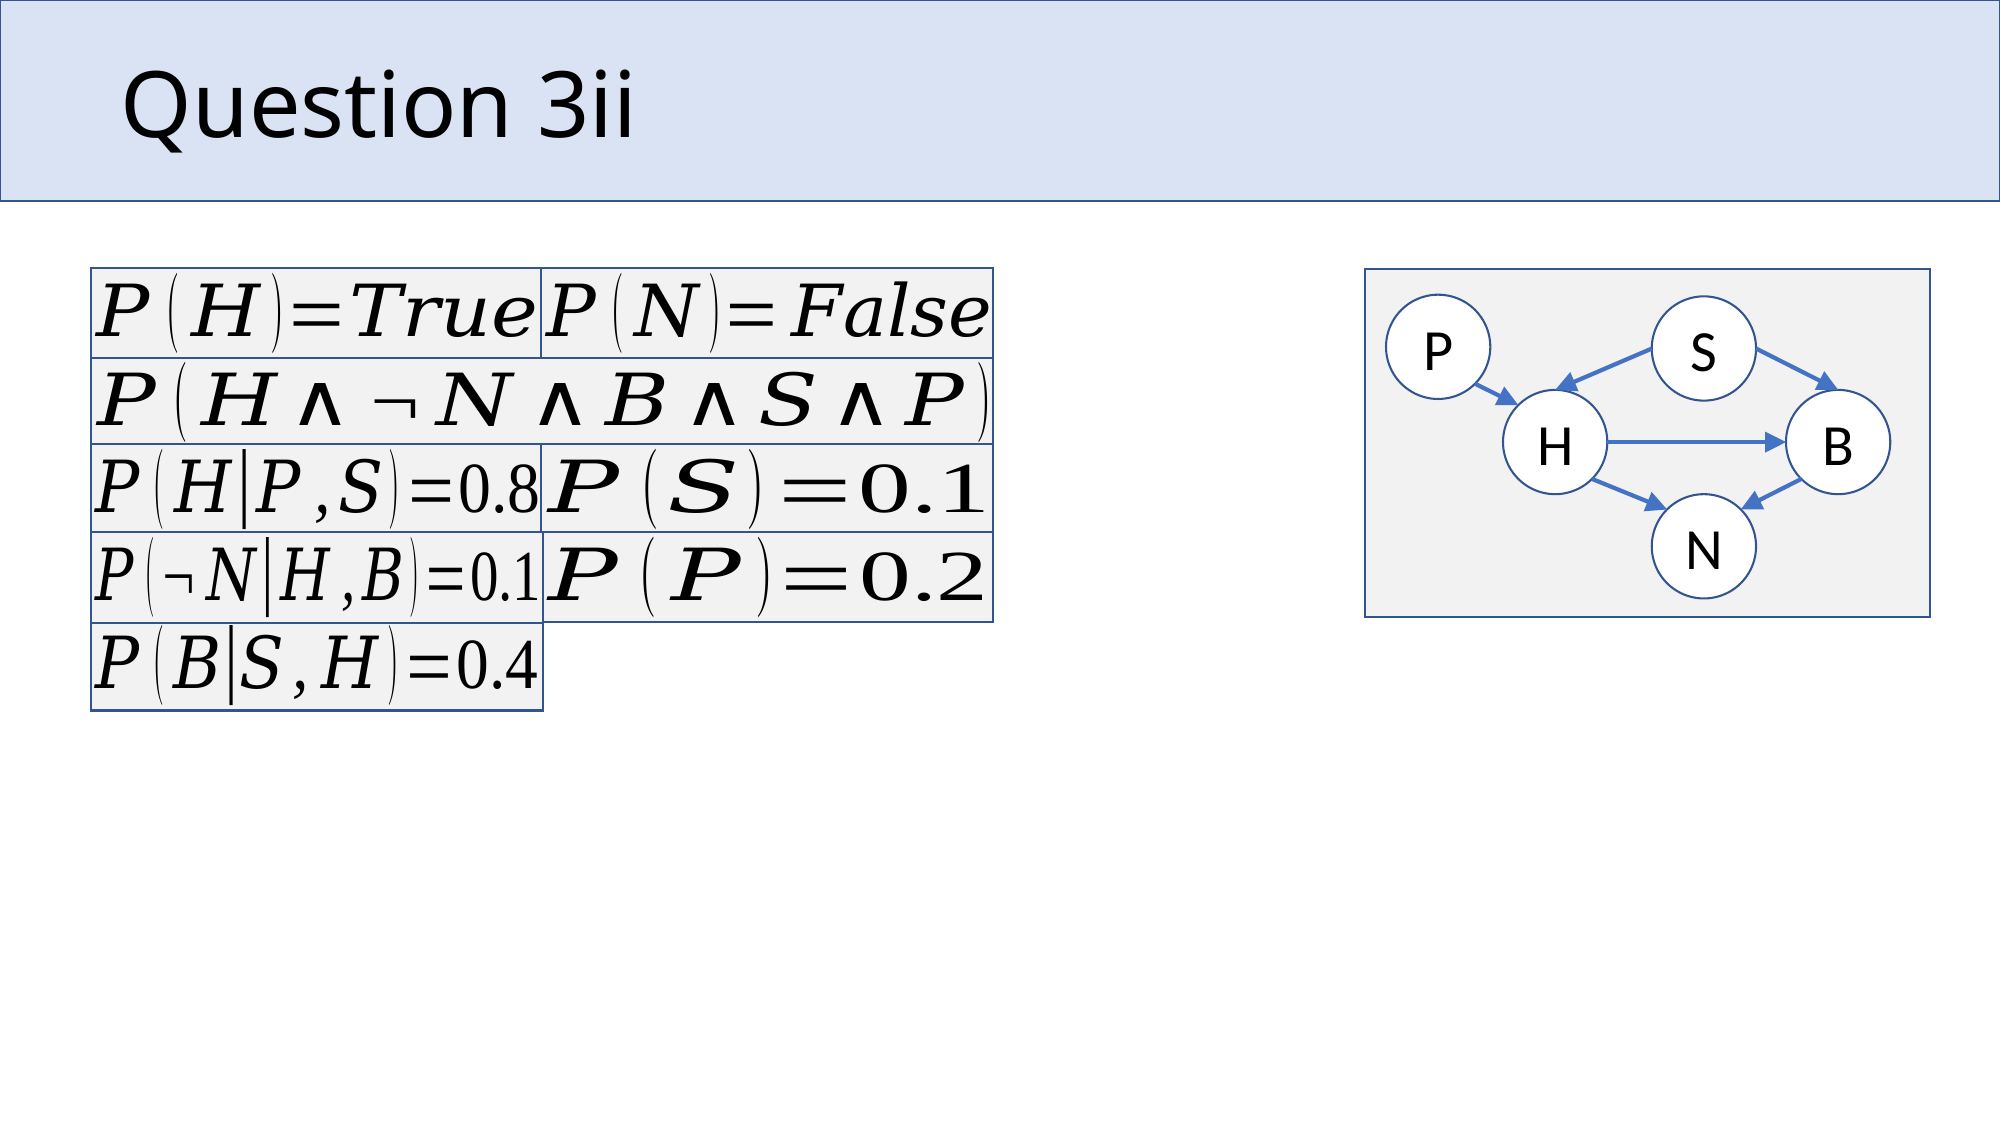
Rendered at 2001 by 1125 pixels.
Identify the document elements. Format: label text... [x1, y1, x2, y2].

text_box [1364, 268, 1931, 617]
title Question 3ii [105, 0, 1831, 217]
text_box [0, 0, 105, 202]
text_box [1831, 0, 2000, 202]
